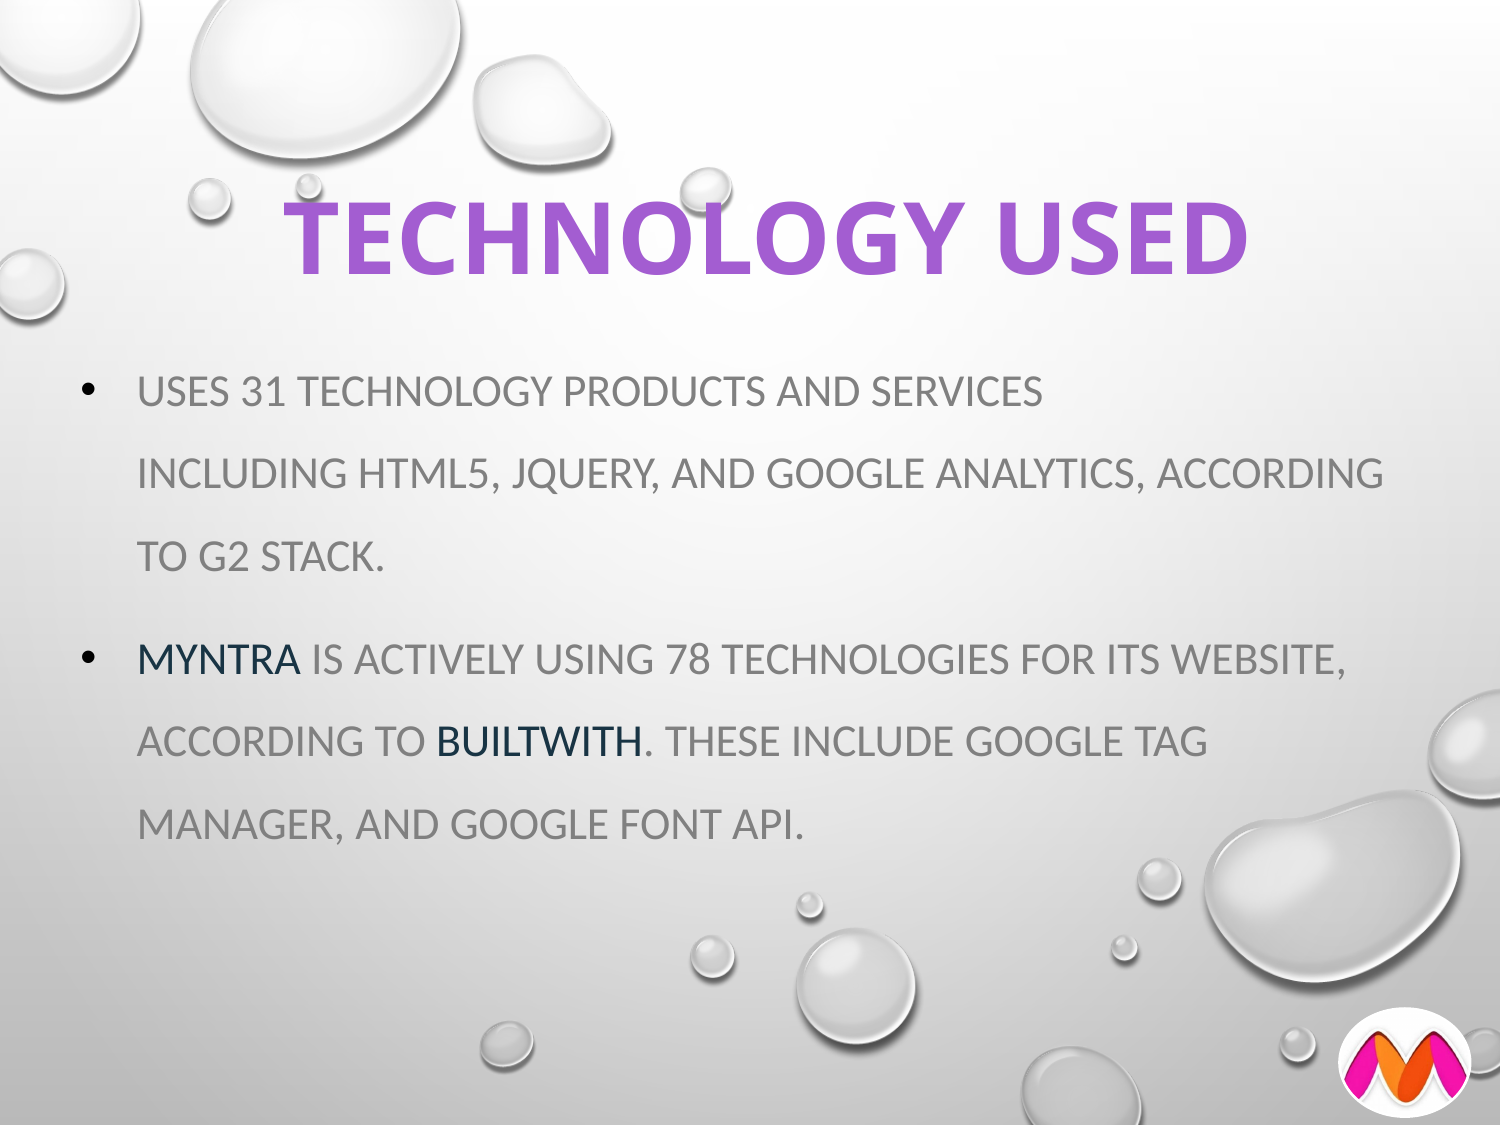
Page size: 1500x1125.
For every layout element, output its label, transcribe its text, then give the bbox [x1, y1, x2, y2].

title Technology Used [130, 62, 1406, 304]
picture [0, 0, 1500, 1125]
text_box [1338, 1007, 1472, 1118]
subtitle Uses 31 technology products and services including HTML5, jQuery, and Google Analytics, according to G2 Stack. Myntra is actively using 78 technologies for its website, according to BuiltWith. These include Google Tag Manager, and Google Font API. [65, 325, 1471, 970]
